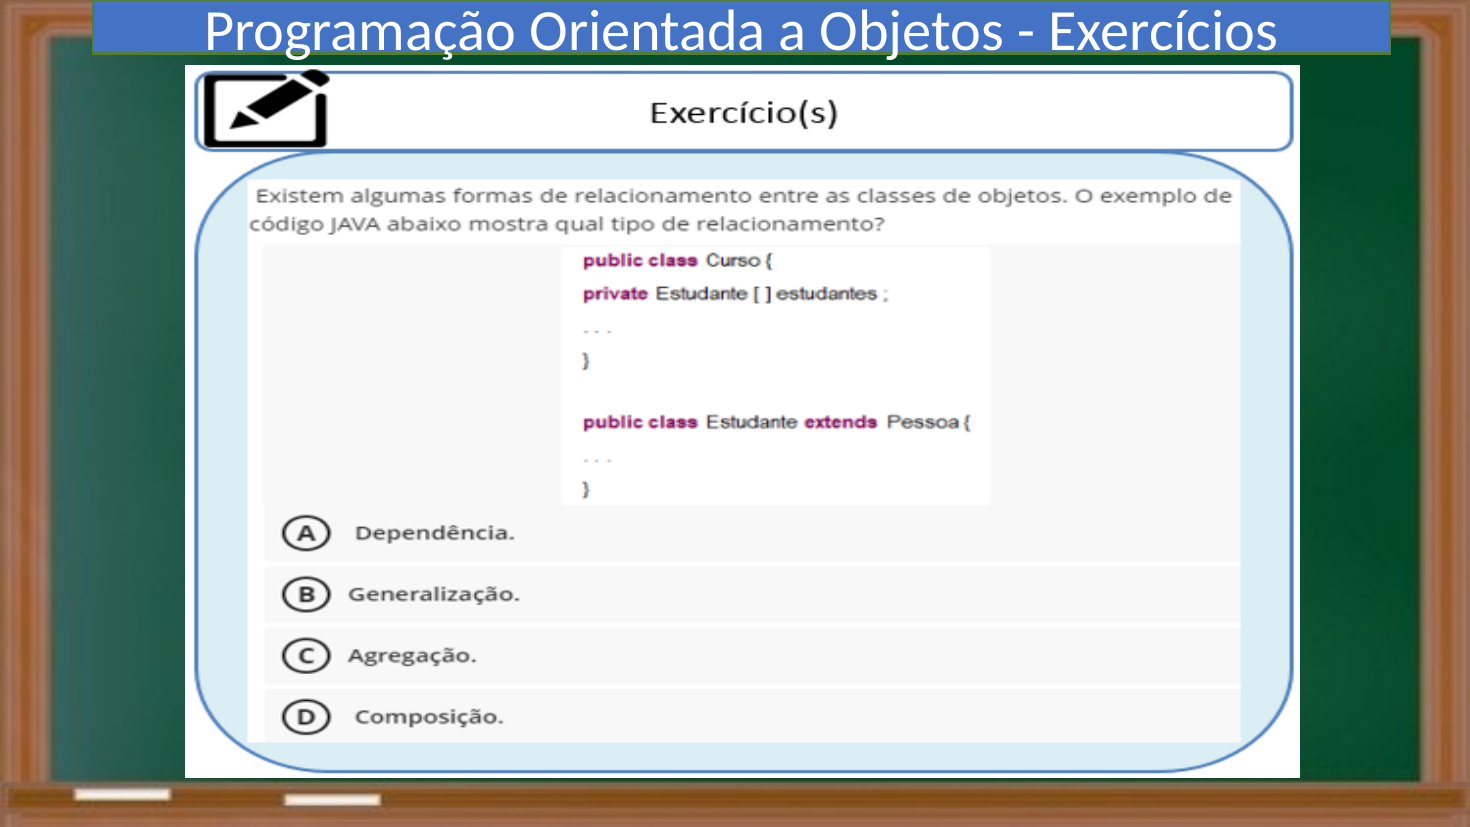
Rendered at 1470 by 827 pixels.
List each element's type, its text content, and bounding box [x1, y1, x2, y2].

text_box Programação Orientada a Objetos - Exercícios [93, 0, 1391, 54]
picture [0, 0, 1470, 827]
